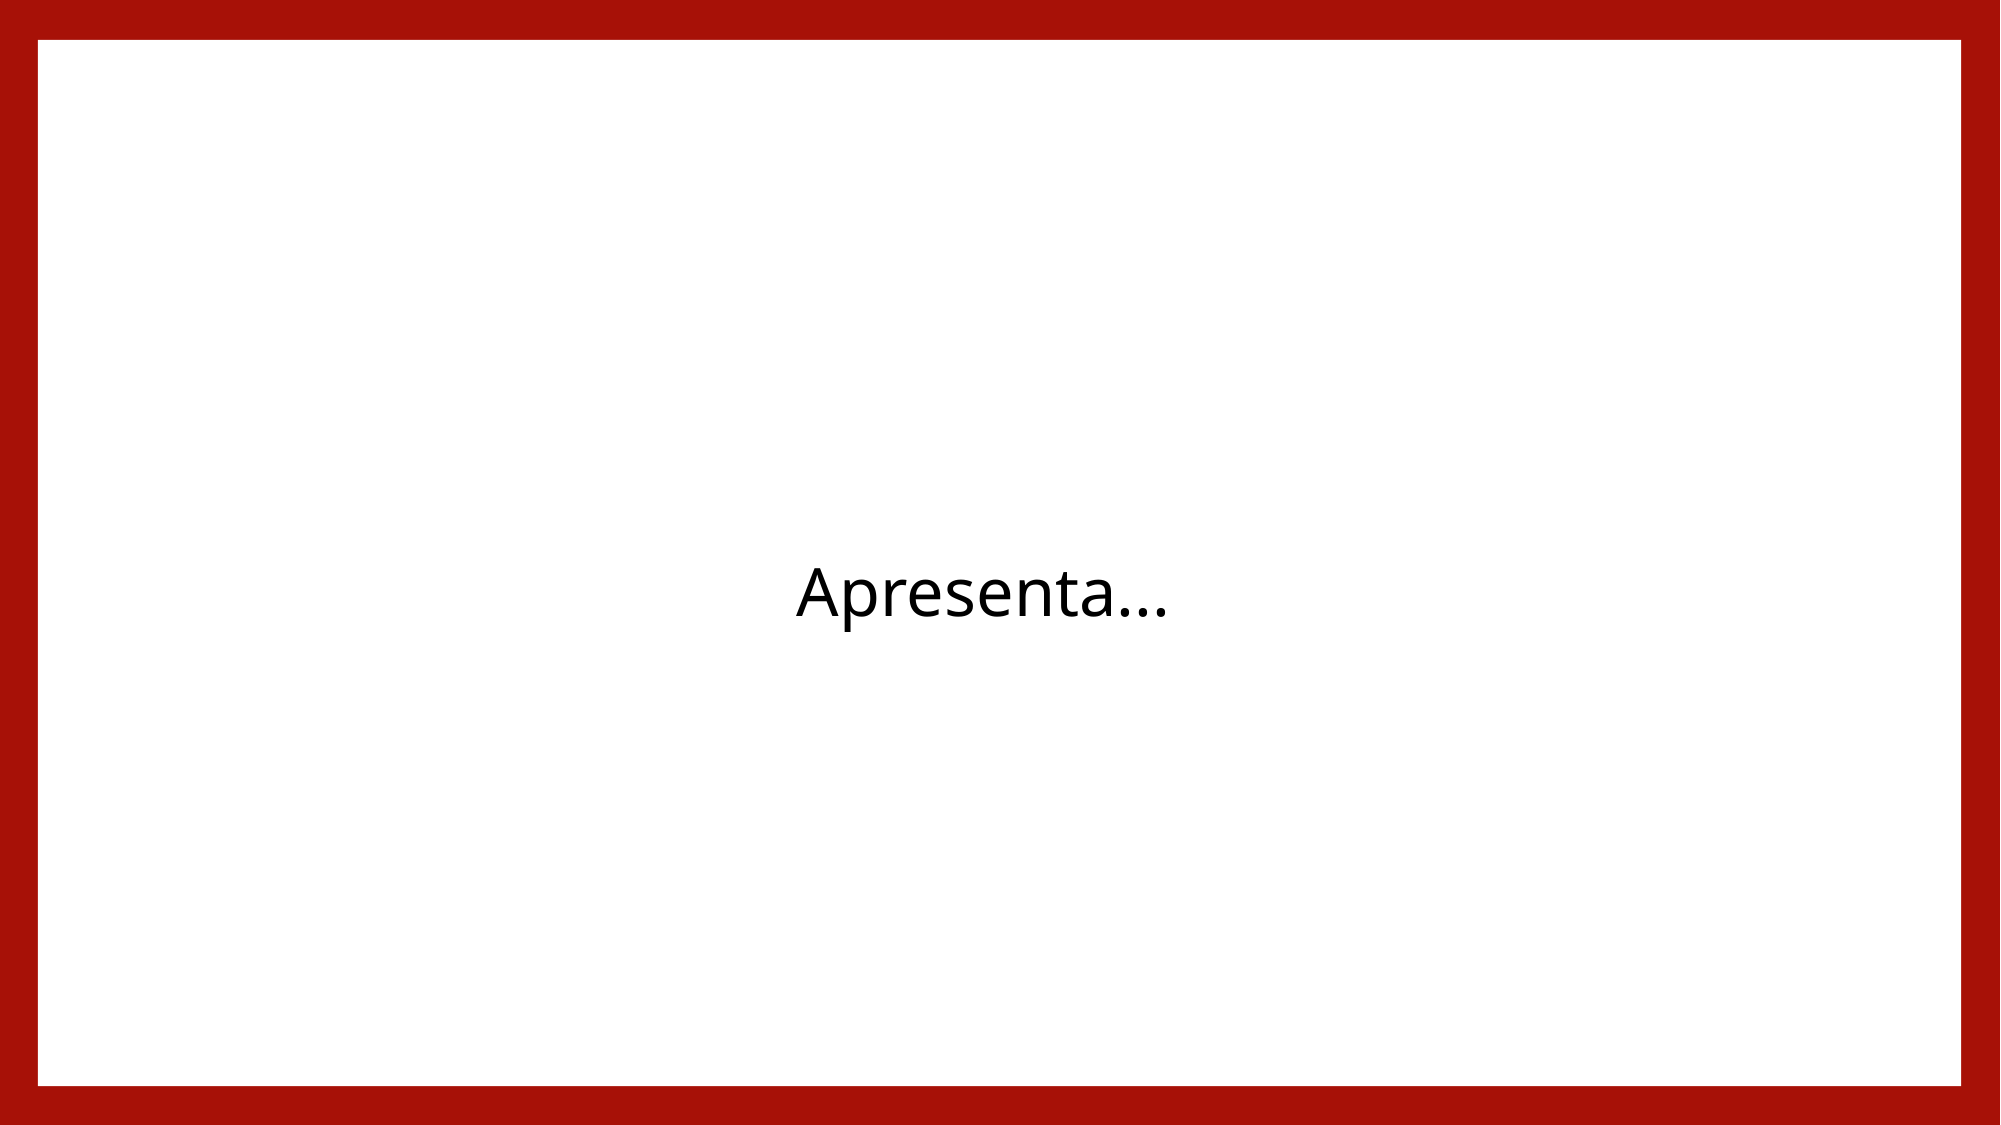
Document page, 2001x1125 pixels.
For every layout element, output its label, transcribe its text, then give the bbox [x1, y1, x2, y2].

text_box Apresenta... [782, 542, 1187, 637]
